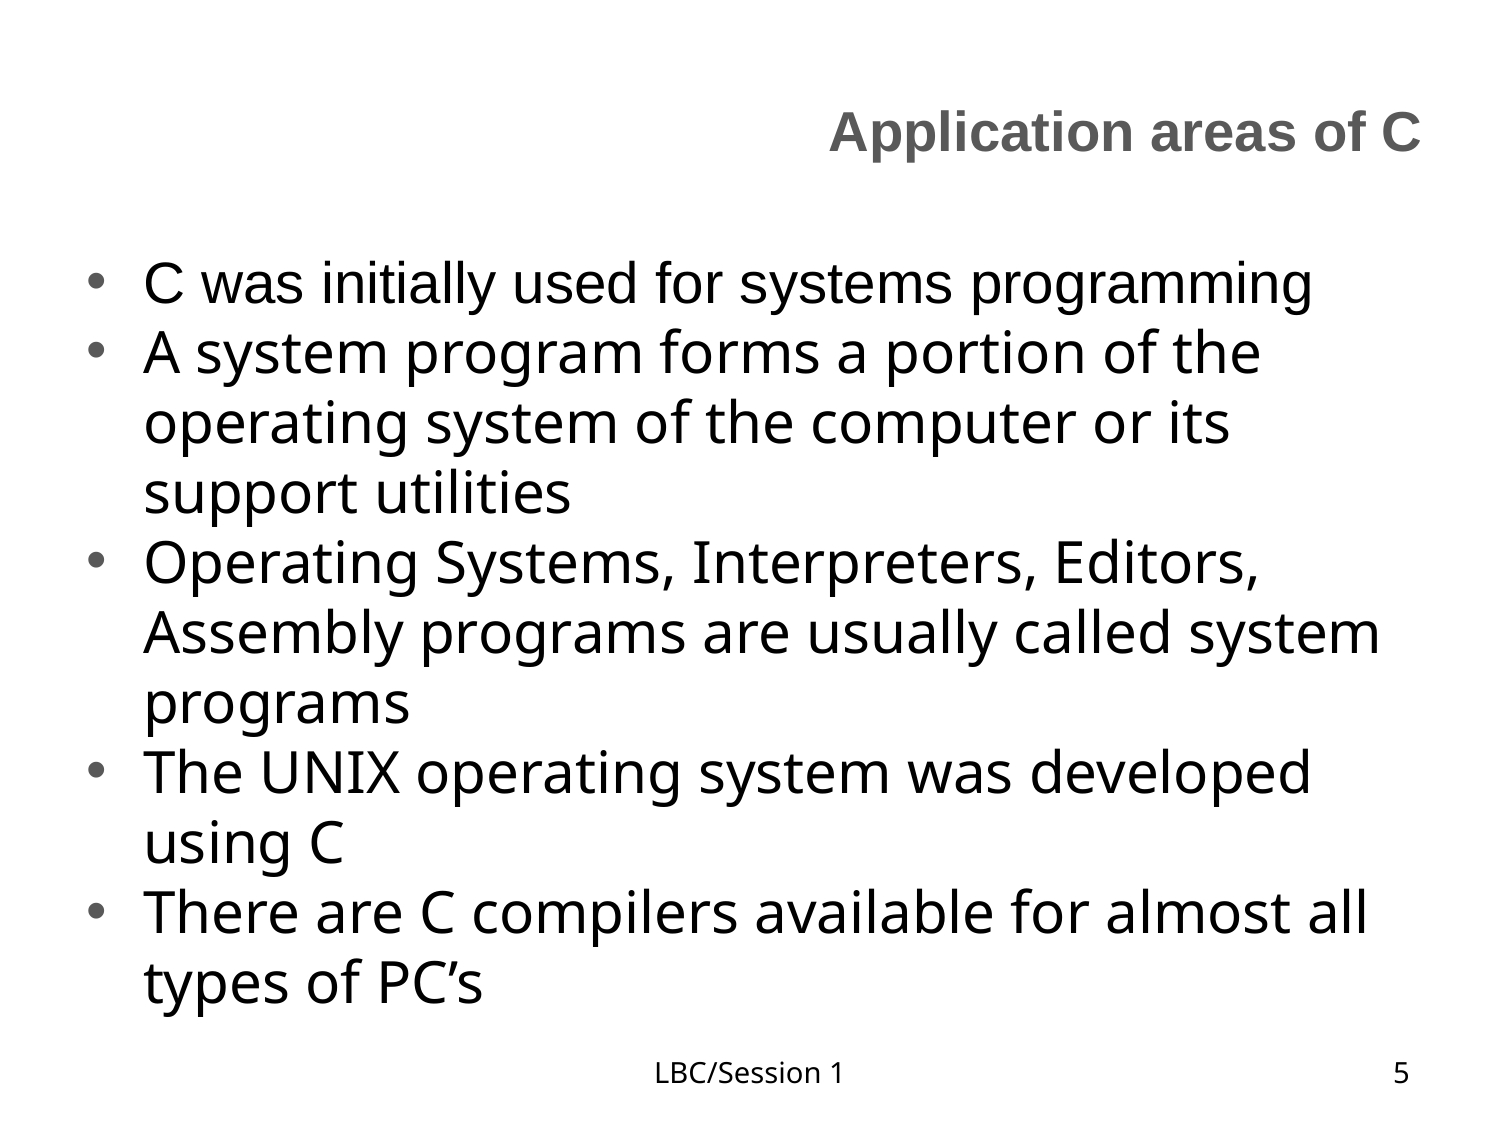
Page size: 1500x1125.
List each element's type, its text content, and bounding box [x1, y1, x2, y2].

text_box Application areas of C [287, 87, 1438, 171]
text_box C was initially used for systems programming A system program forms a portion of the operating system of the computer or its support utilities Operating Systems, Interpreters, Editors, Assembly programs are usually called system programs The UNIX operating system was developed using C There are C compilers available for almost all types of PC’s [62, 237, 1463, 1031]
text_box LBC/Session 1 [512, 1046, 988, 1125]
text_box 5 [1074, 1046, 1425, 1125]
